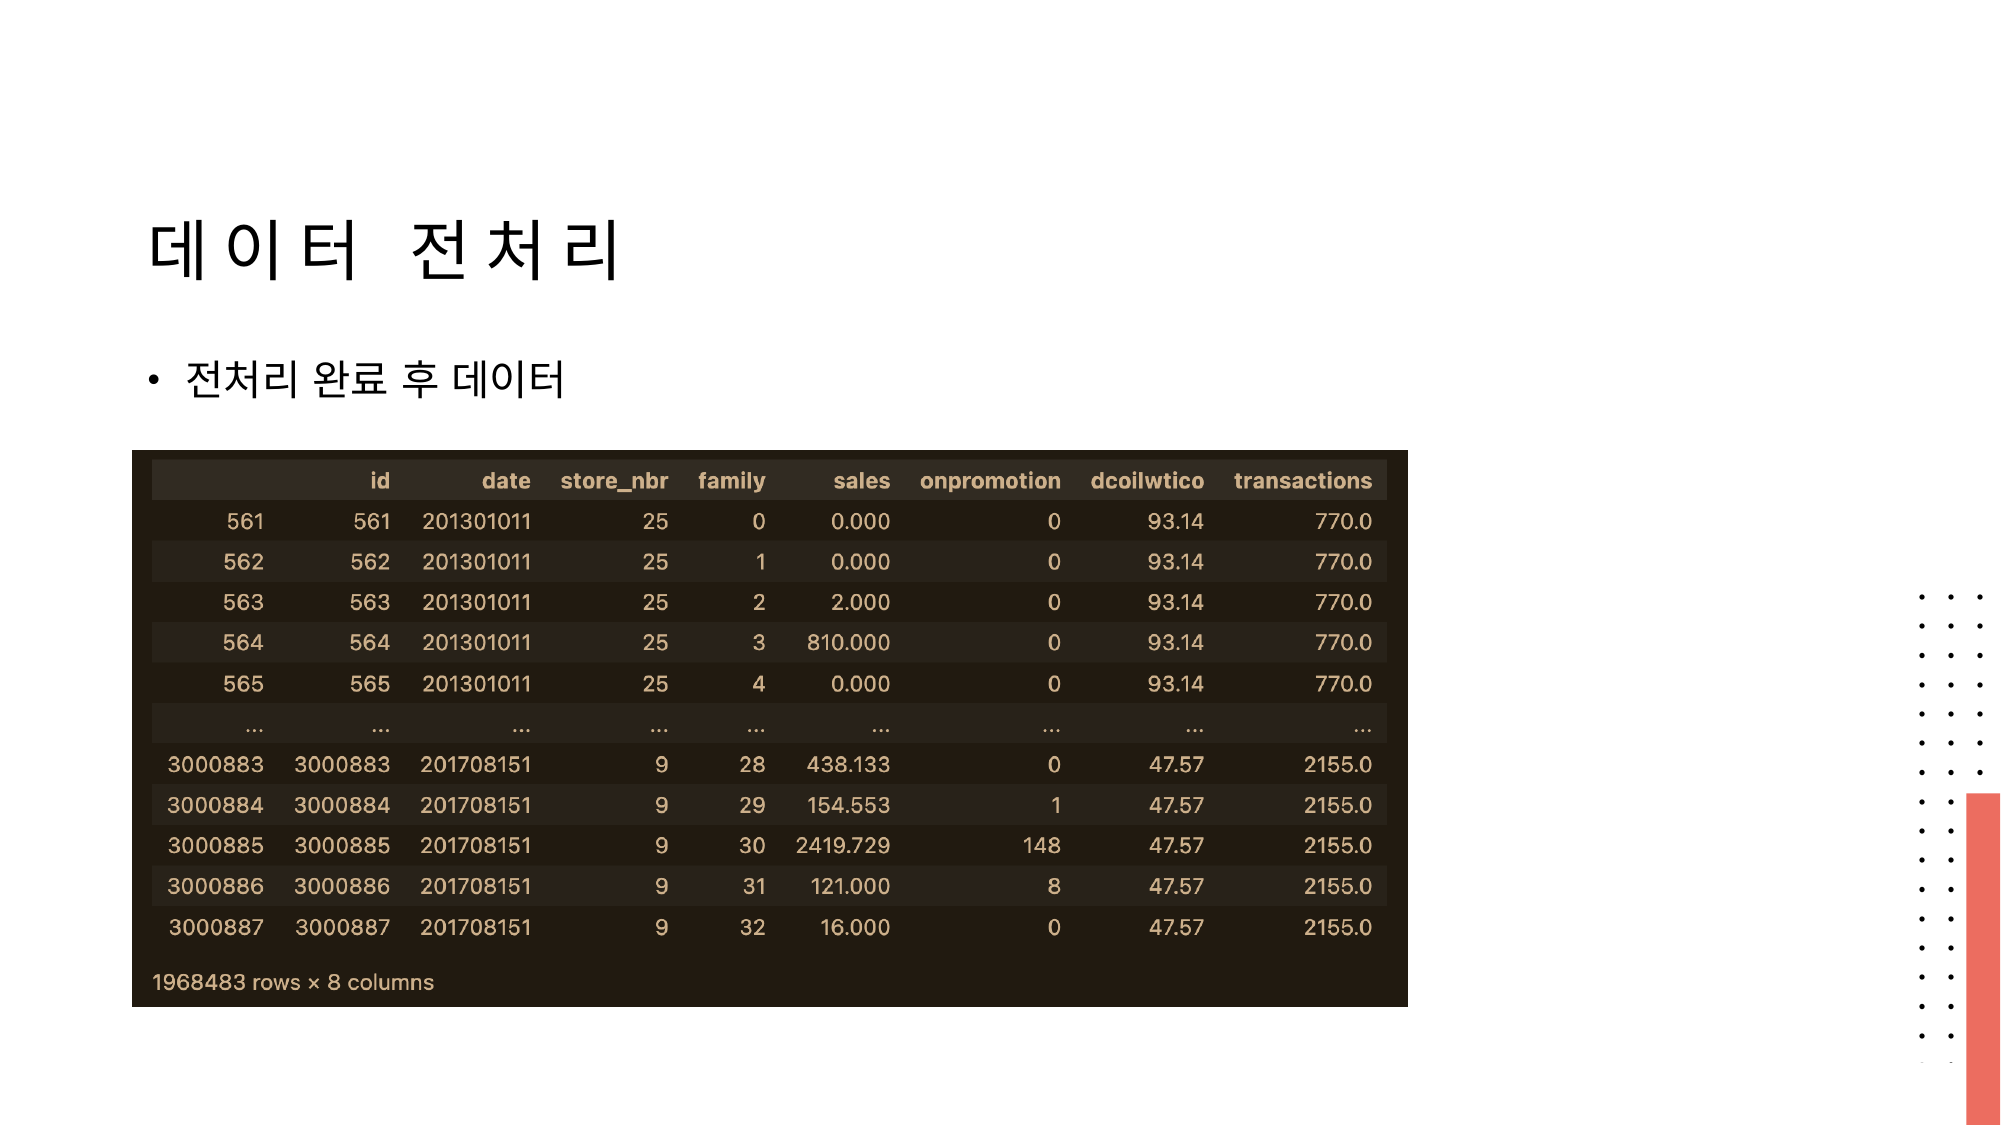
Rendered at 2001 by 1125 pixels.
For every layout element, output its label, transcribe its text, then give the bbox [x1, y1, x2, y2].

list 전처리 완료 후 데이터 [132, 331, 1832, 1007]
picture [132, 450, 1408, 1007]
title 데이터 전처리 [132, 59, 1832, 296]
picture [1907, 582, 1994, 1064]
